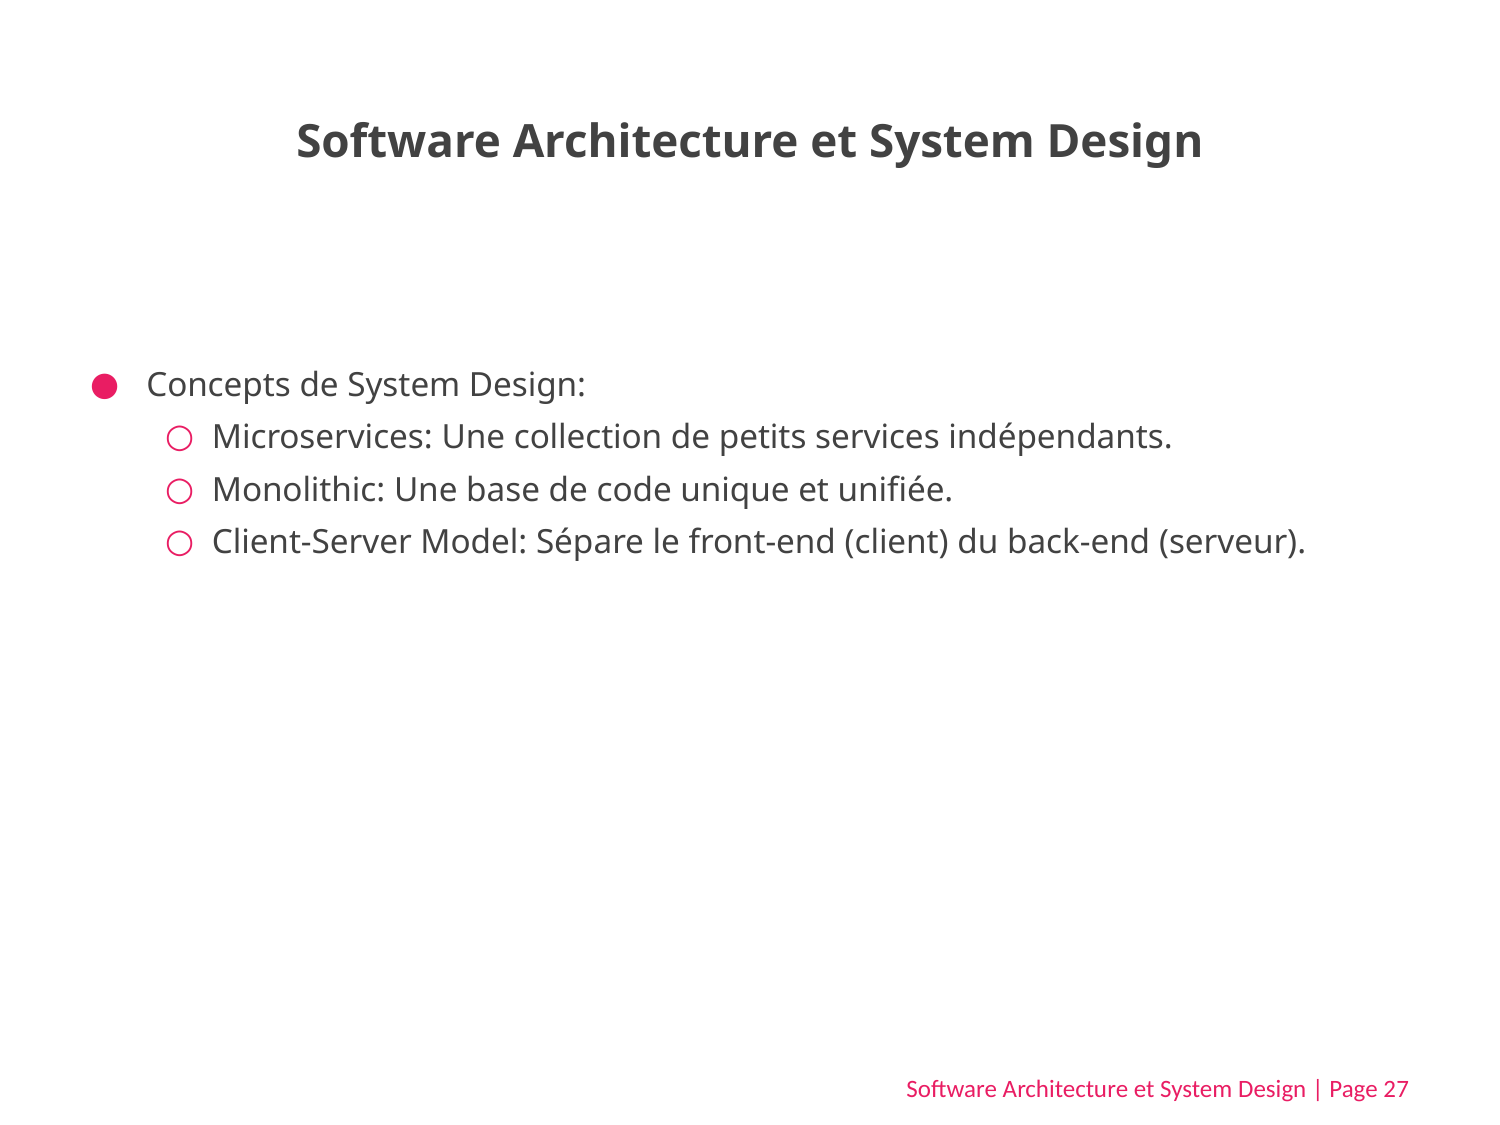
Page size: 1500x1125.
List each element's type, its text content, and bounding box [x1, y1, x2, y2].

text_box Software Architecture et System Design | Page 27 [74, 1020, 1425, 1110]
title Software Architecture et System Design [75, 45, 1425, 233]
list Concepts de System Design: Microservices: Une collection de petits services indépendants. Monolithic: Une base de code unique et unifiée. Client-Server Model: Sépare le front-end (client) du back-end (serveur). [75, 262, 1425, 1005]
